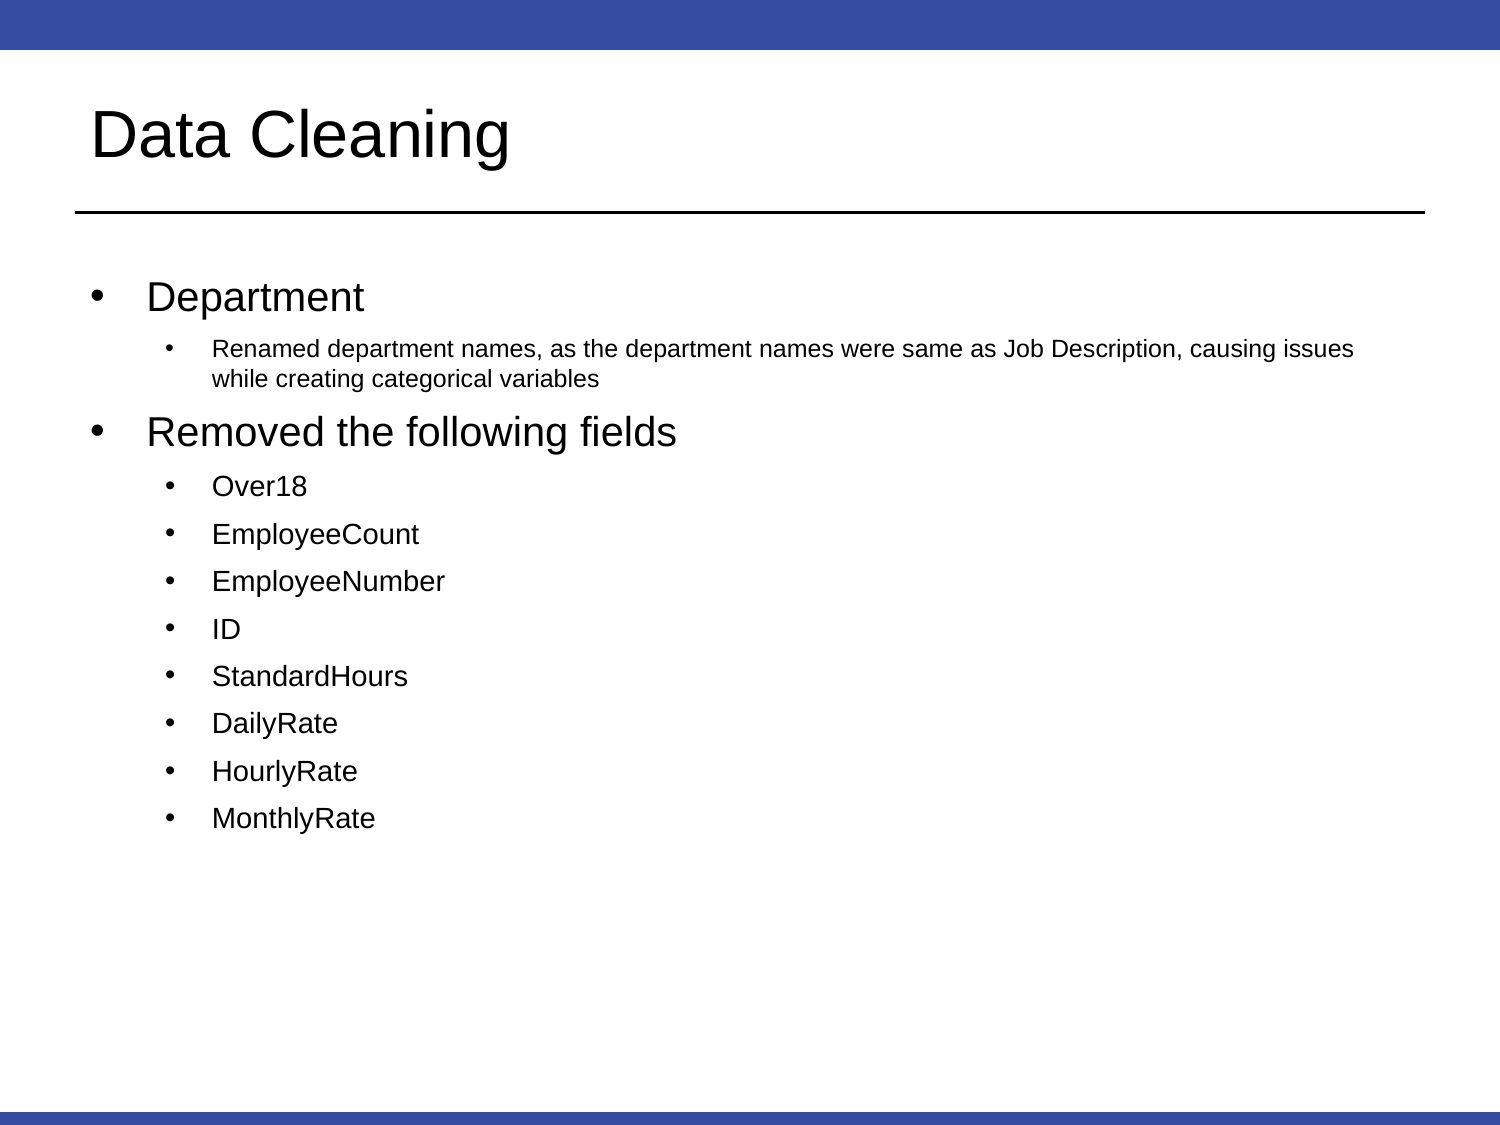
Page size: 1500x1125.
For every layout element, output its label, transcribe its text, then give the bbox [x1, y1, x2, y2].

title Data Cleaning [75, 37, 1425, 225]
list Department Renamed department names, as the department names were same as Job Description, causing issues while creating categorical variables Removed the following fields Over18 EmployeeCount EmployeeNumber ID StandardHours DailyRate HourlyRate MonthlyRate [75, 262, 1425, 1005]
